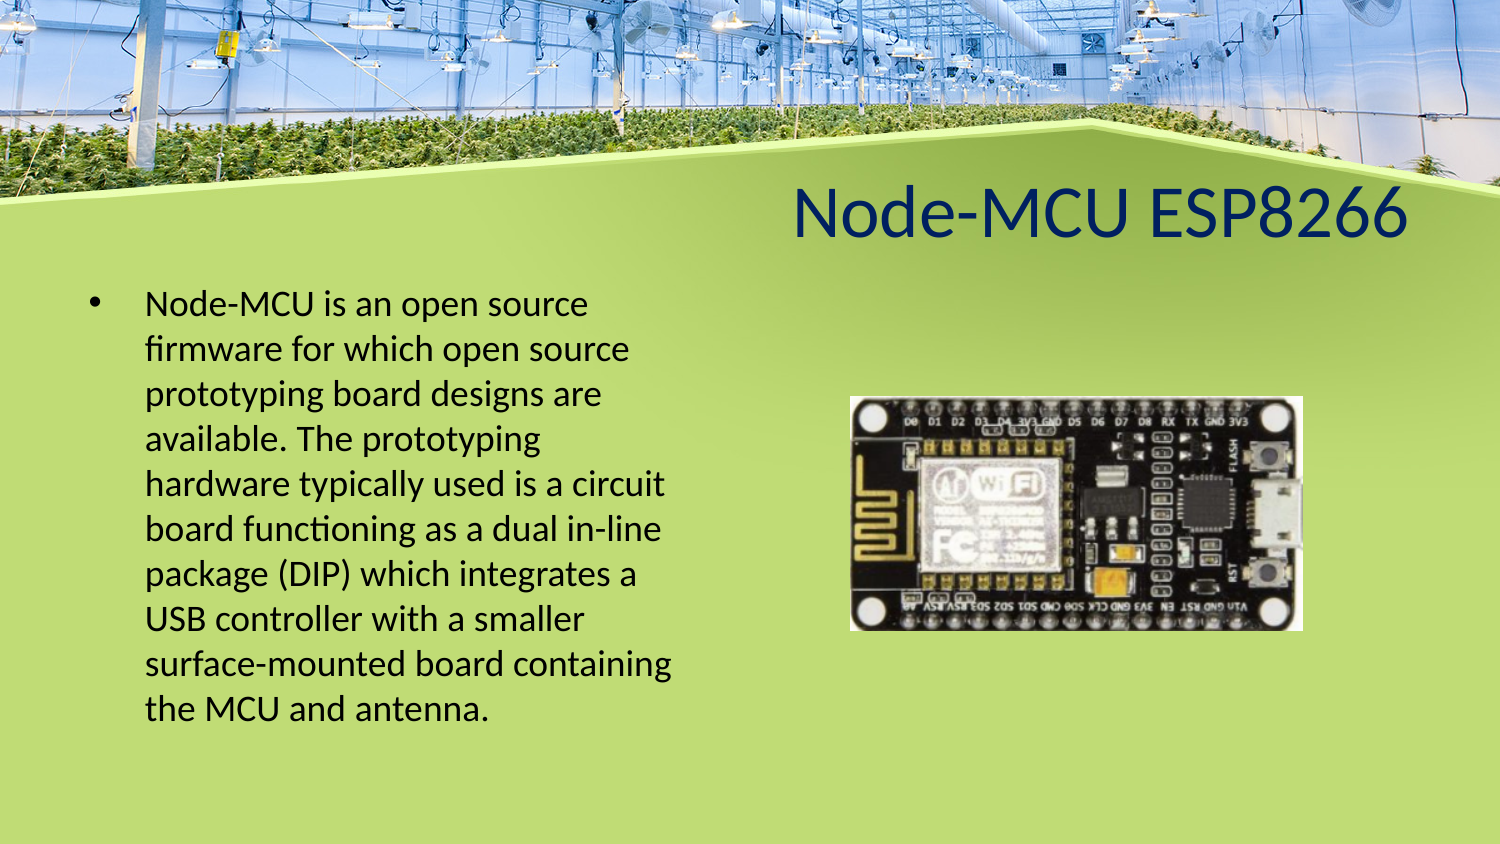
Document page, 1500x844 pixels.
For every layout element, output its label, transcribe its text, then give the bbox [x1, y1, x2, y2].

title Node-MCU ESP8266 [72, 145, 1425, 271]
picture [0, 0, 1500, 844]
list Node-MCU is an open source firmware for which open source prototyping board designs are available. The prototyping hardware typically used is a circuit board functioning as a dual in-line package (DIP) which integrates a USB controller with a smaller surface-mounted board containing the MCU and antenna. [73, 271, 700, 783]
